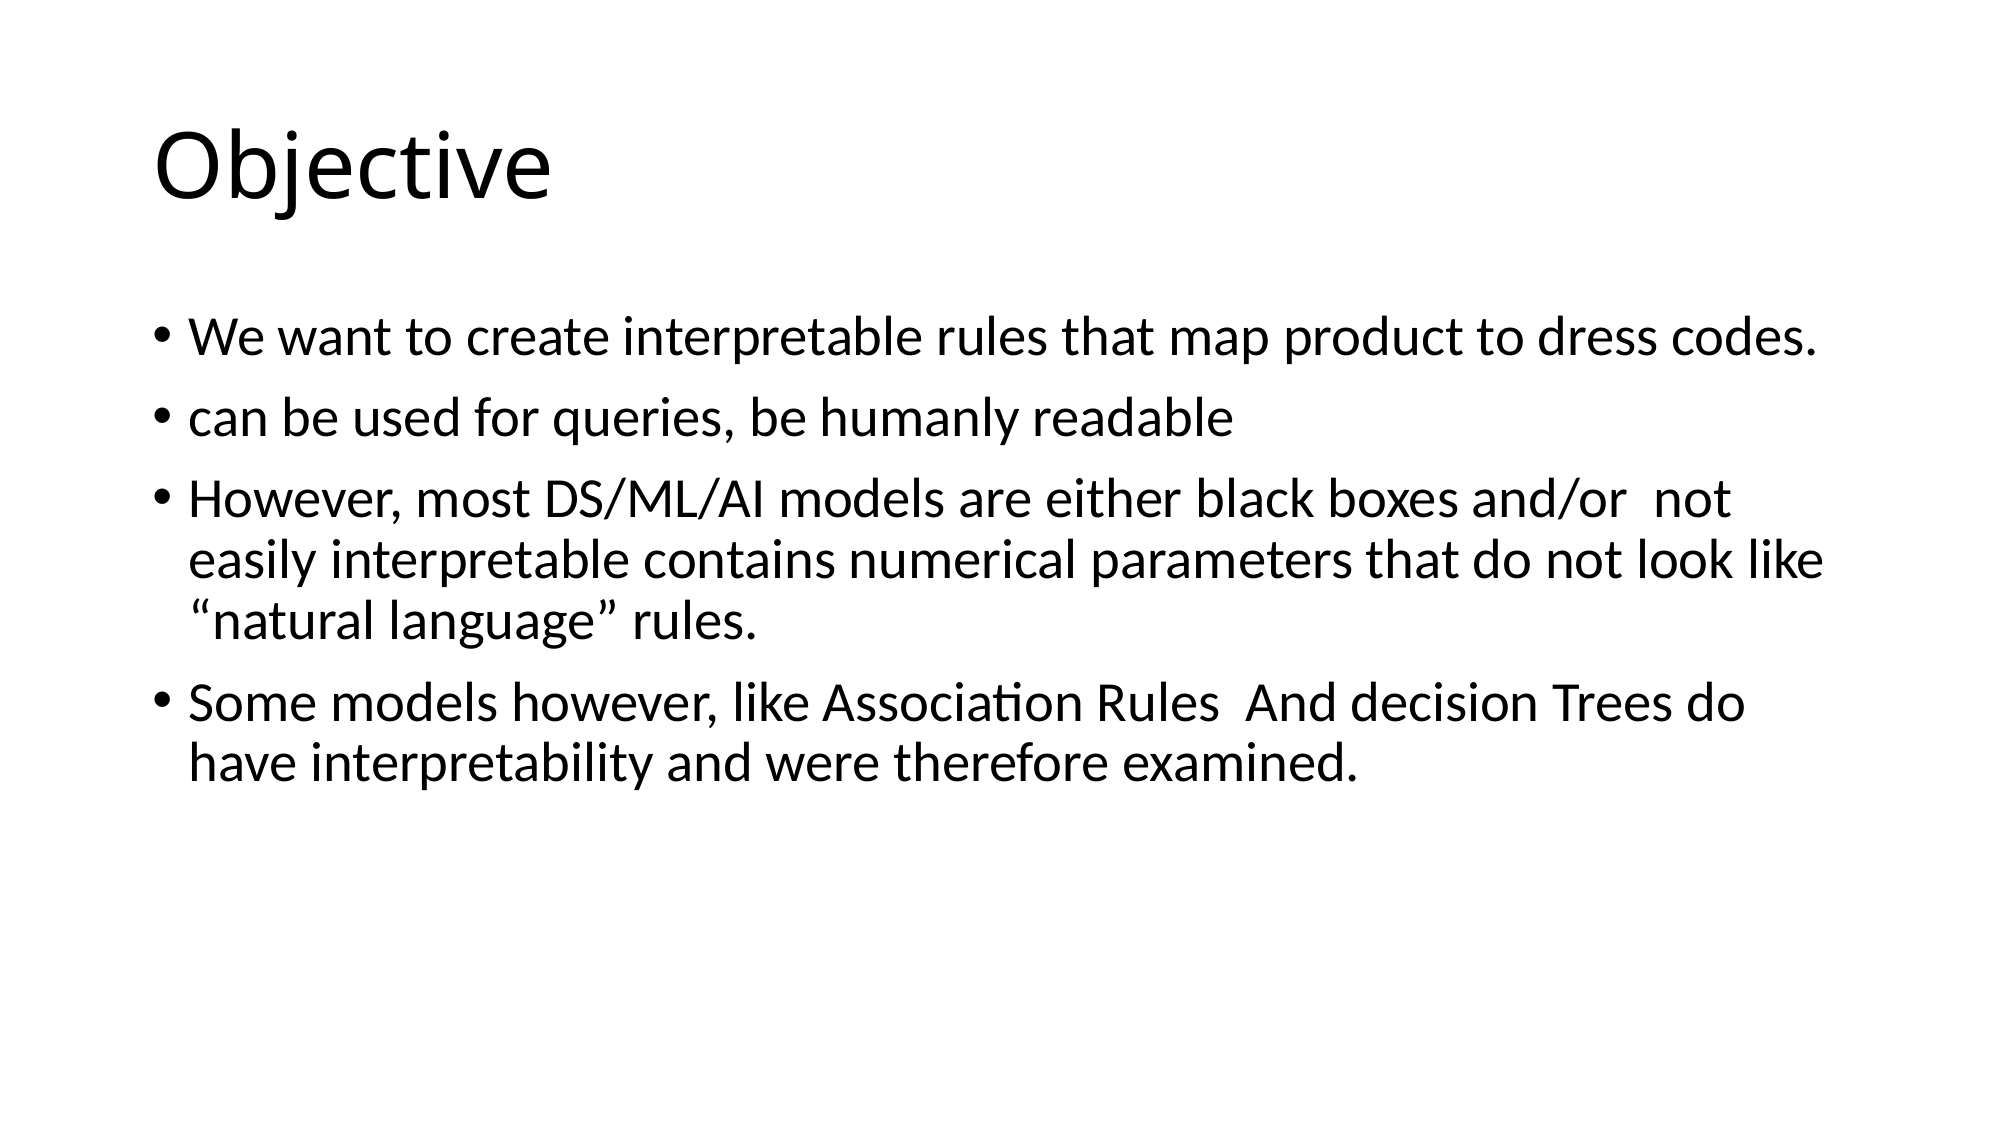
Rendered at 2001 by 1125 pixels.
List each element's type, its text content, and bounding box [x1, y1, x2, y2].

title Objective [137, 59, 1863, 278]
list We want to create interpretable rules that map product to dress codes. can be used for queries, be humanly readable However, most DS/ML/AI models are either black boxes and/or not easily interpretable contains numerical parameters that do not look like “natural language” rules. Some models however, like Association Rules And decision Trees do have interpretability and were therefore examined. [137, 299, 1863, 1014]
